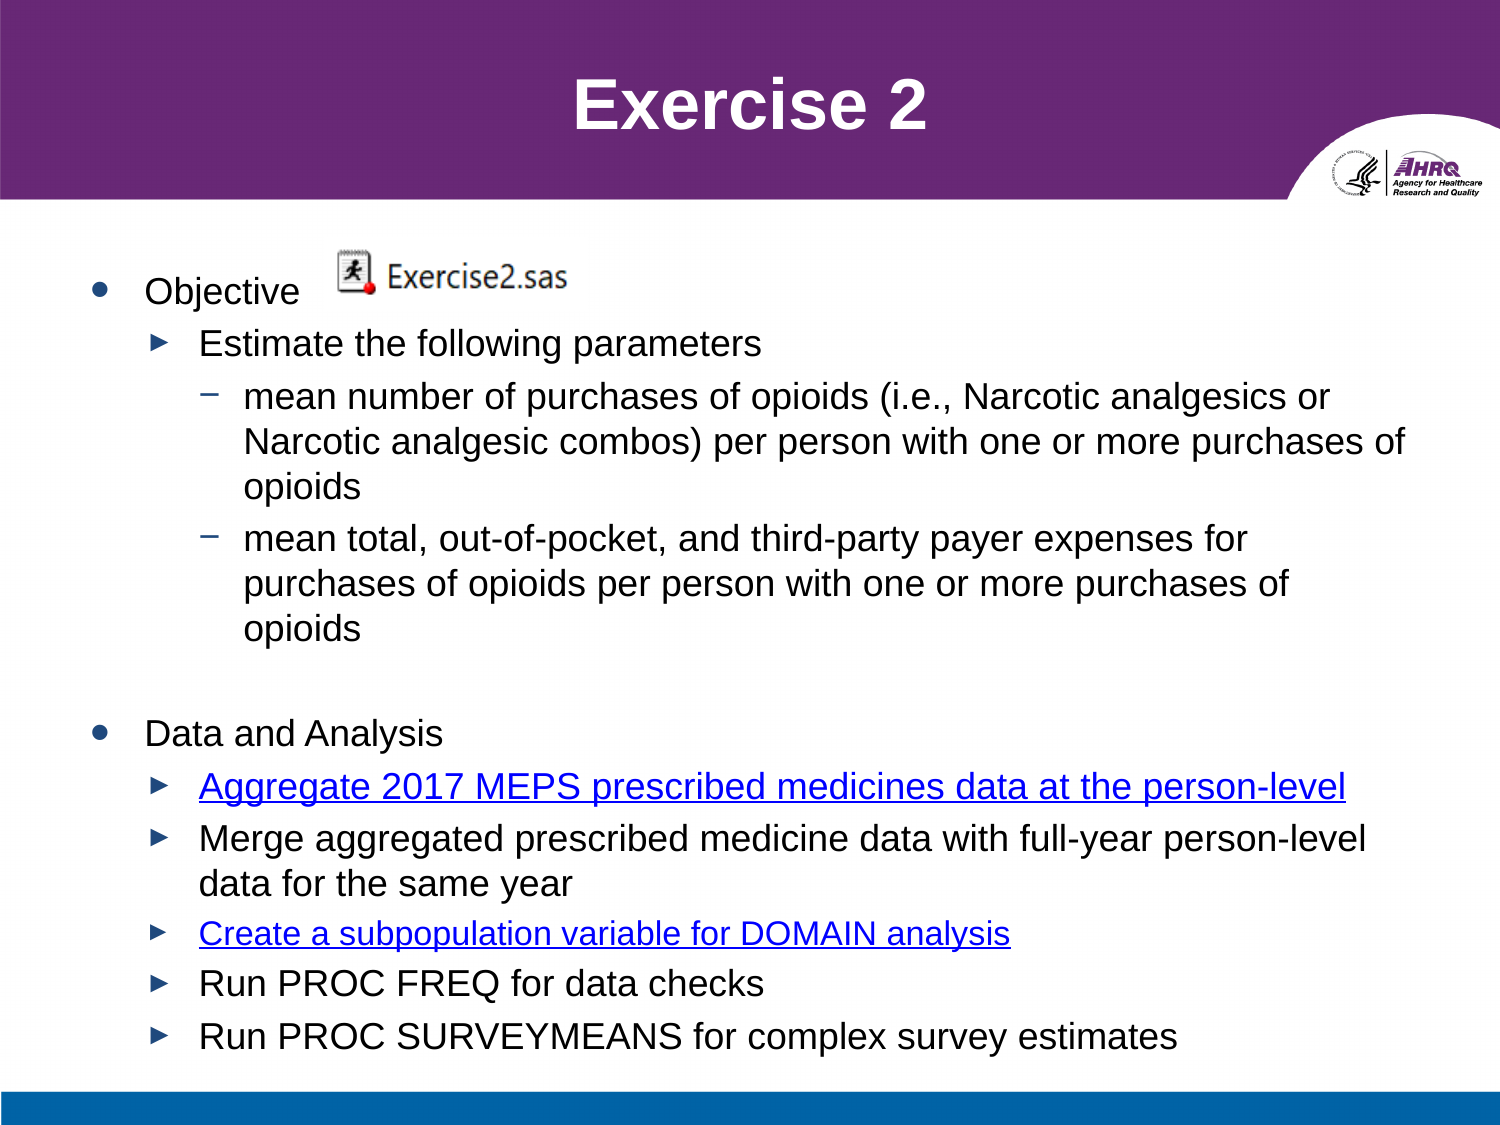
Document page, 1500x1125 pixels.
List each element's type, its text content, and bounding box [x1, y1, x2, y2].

title Exercise 2 [206, 50, 1294, 152]
list Objective Estimate the following parameters mean number of purchases of opioids (i.e., Narcotic analgesics or Narcotic analgesic combos) per person with one or more purchases of opioids mean total, out-of-pocket, and third-party payer expenses for purchases of opioids per person with one or more purchases of opioids Data and Analysis Aggregate 2017 MEPS prescribed medicines data at the person-level Merge aggregated prescribed medicine data with full-year person-level data for the same year Create a subpopulation variable for DOMAIN analysis Run PROC FREQ for data checks Run PROC SURVEYMEANS for complex survey estimates [75, 259, 1425, 1072]
picture [0, 0, 1500, 1125]
